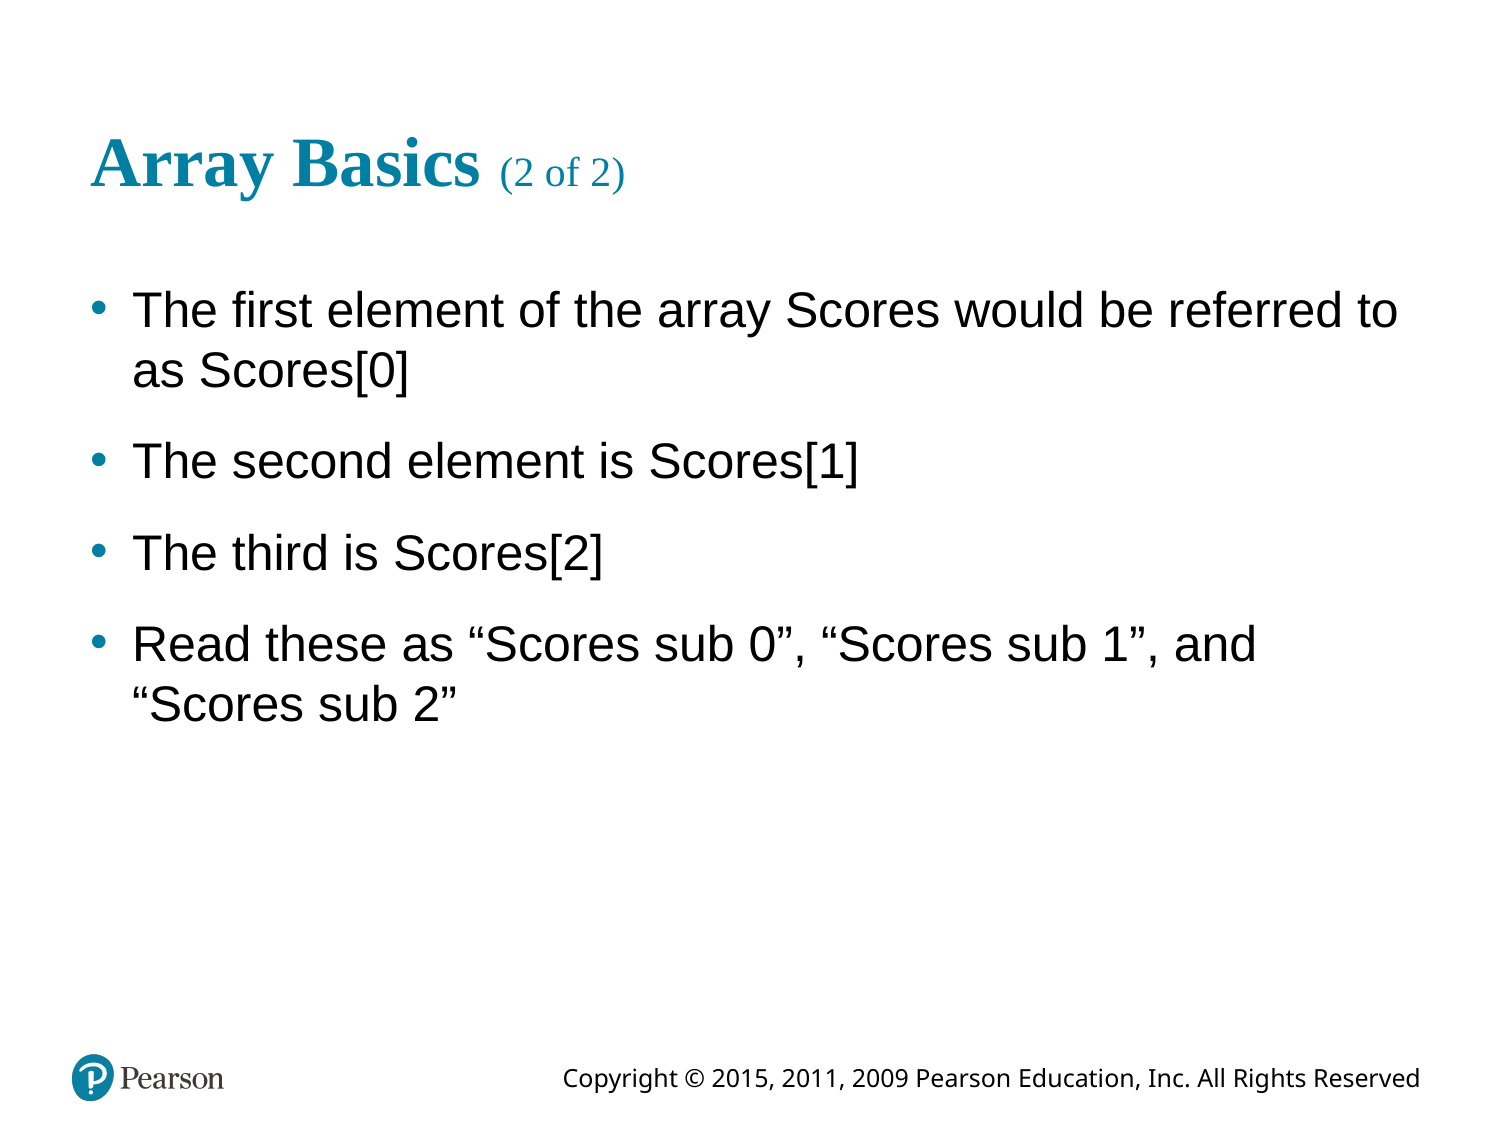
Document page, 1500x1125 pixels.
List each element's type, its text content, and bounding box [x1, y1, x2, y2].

picture [80, 1063, 106, 1088]
list The first element of the array Scores would be referred to as Scores[0] The second element is Scores[1] The third is Scores[2] Read these as “Scores sub 0”, “Scores sub 1”, and “Scores sub 2” [75, 262, 1425, 1005]
title Array Basics (2 of 2) [75, 35, 1425, 216]
picture [72, 1054, 88, 1070]
picture [72, 1087, 83, 1101]
picture [98, 1054, 224, 1101]
